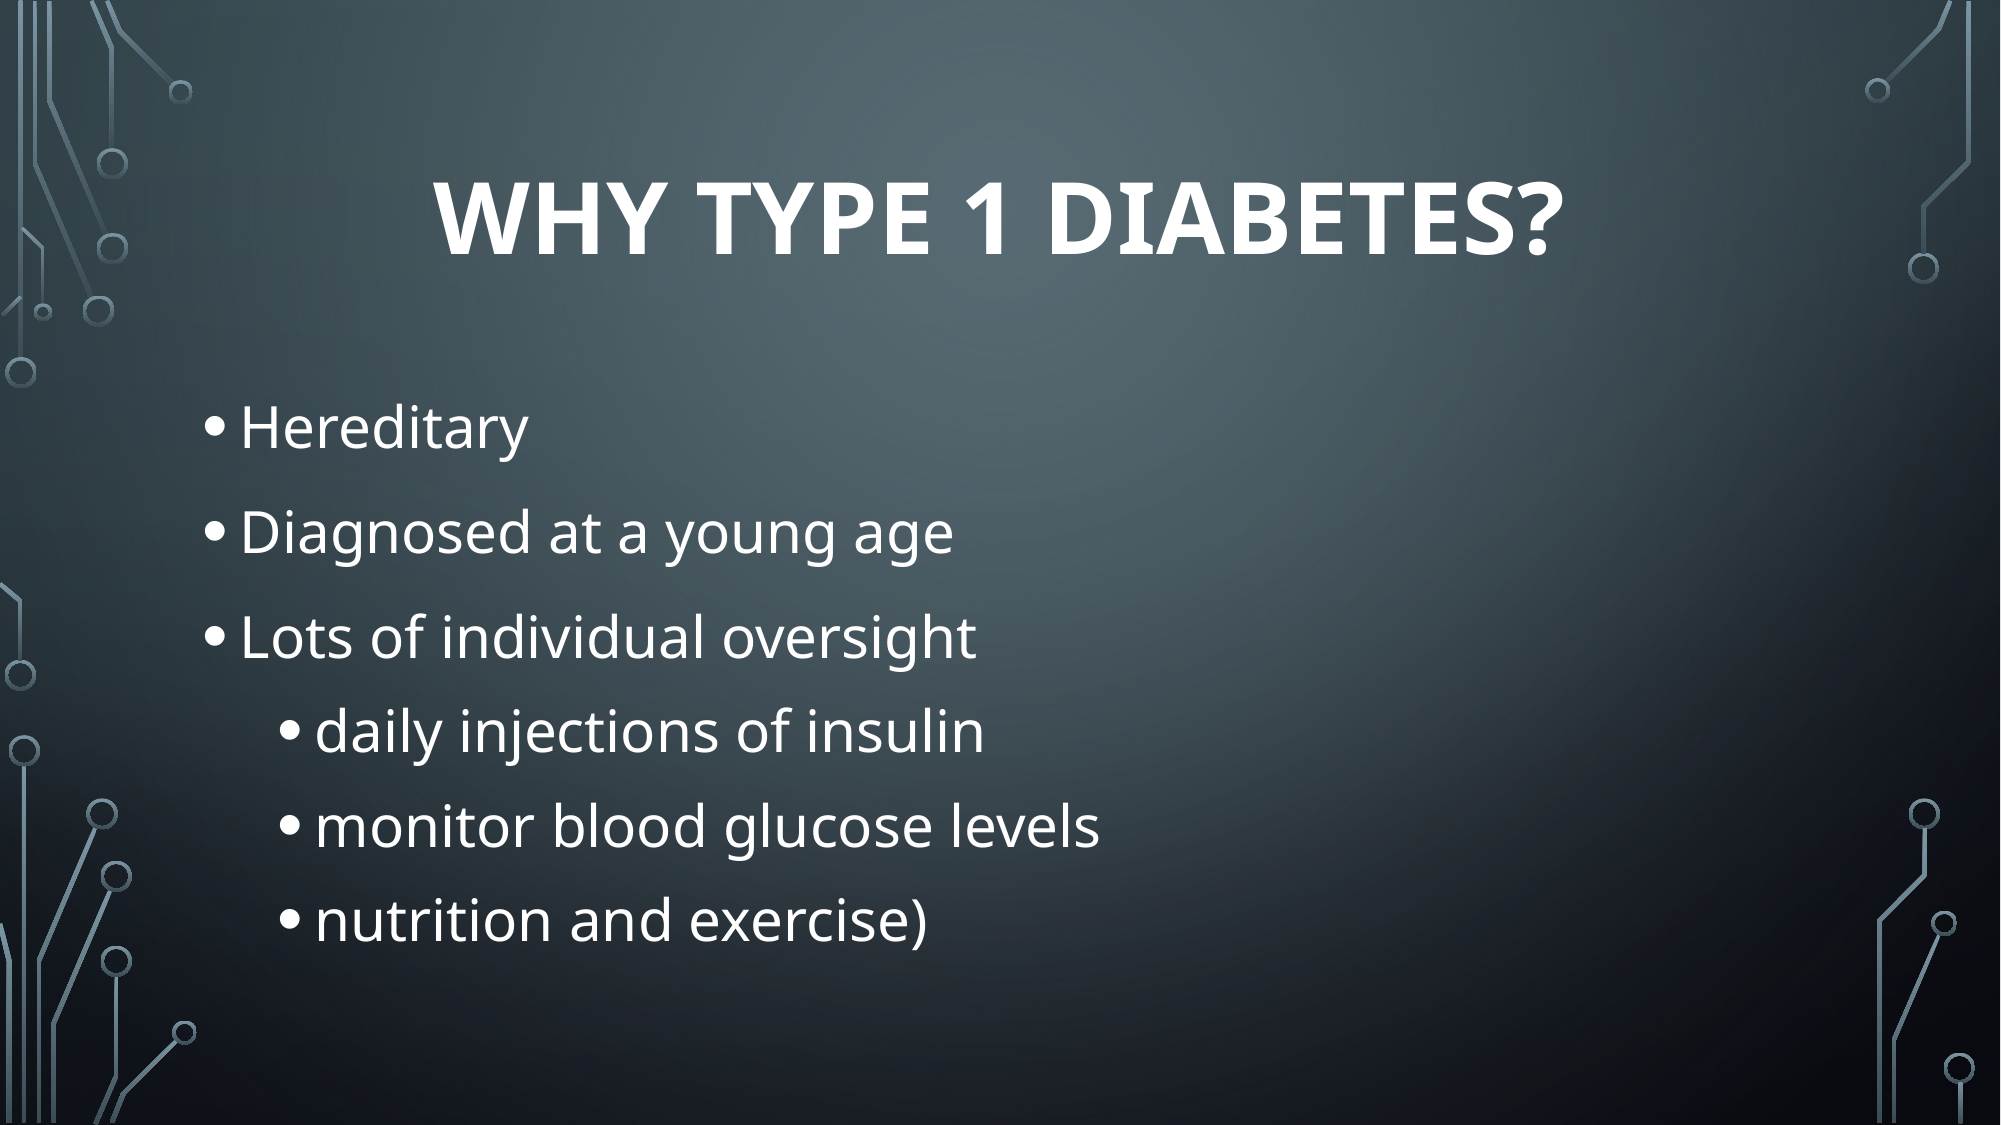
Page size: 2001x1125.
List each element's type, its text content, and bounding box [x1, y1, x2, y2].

title Why type 1 diabetes? [187, 101, 1813, 344]
list Hereditary Diagnosed at a young age Lots of individual oversight daily injections of insulin monitor blood glucose levels nutrition and exercise) [187, 369, 1813, 1125]
